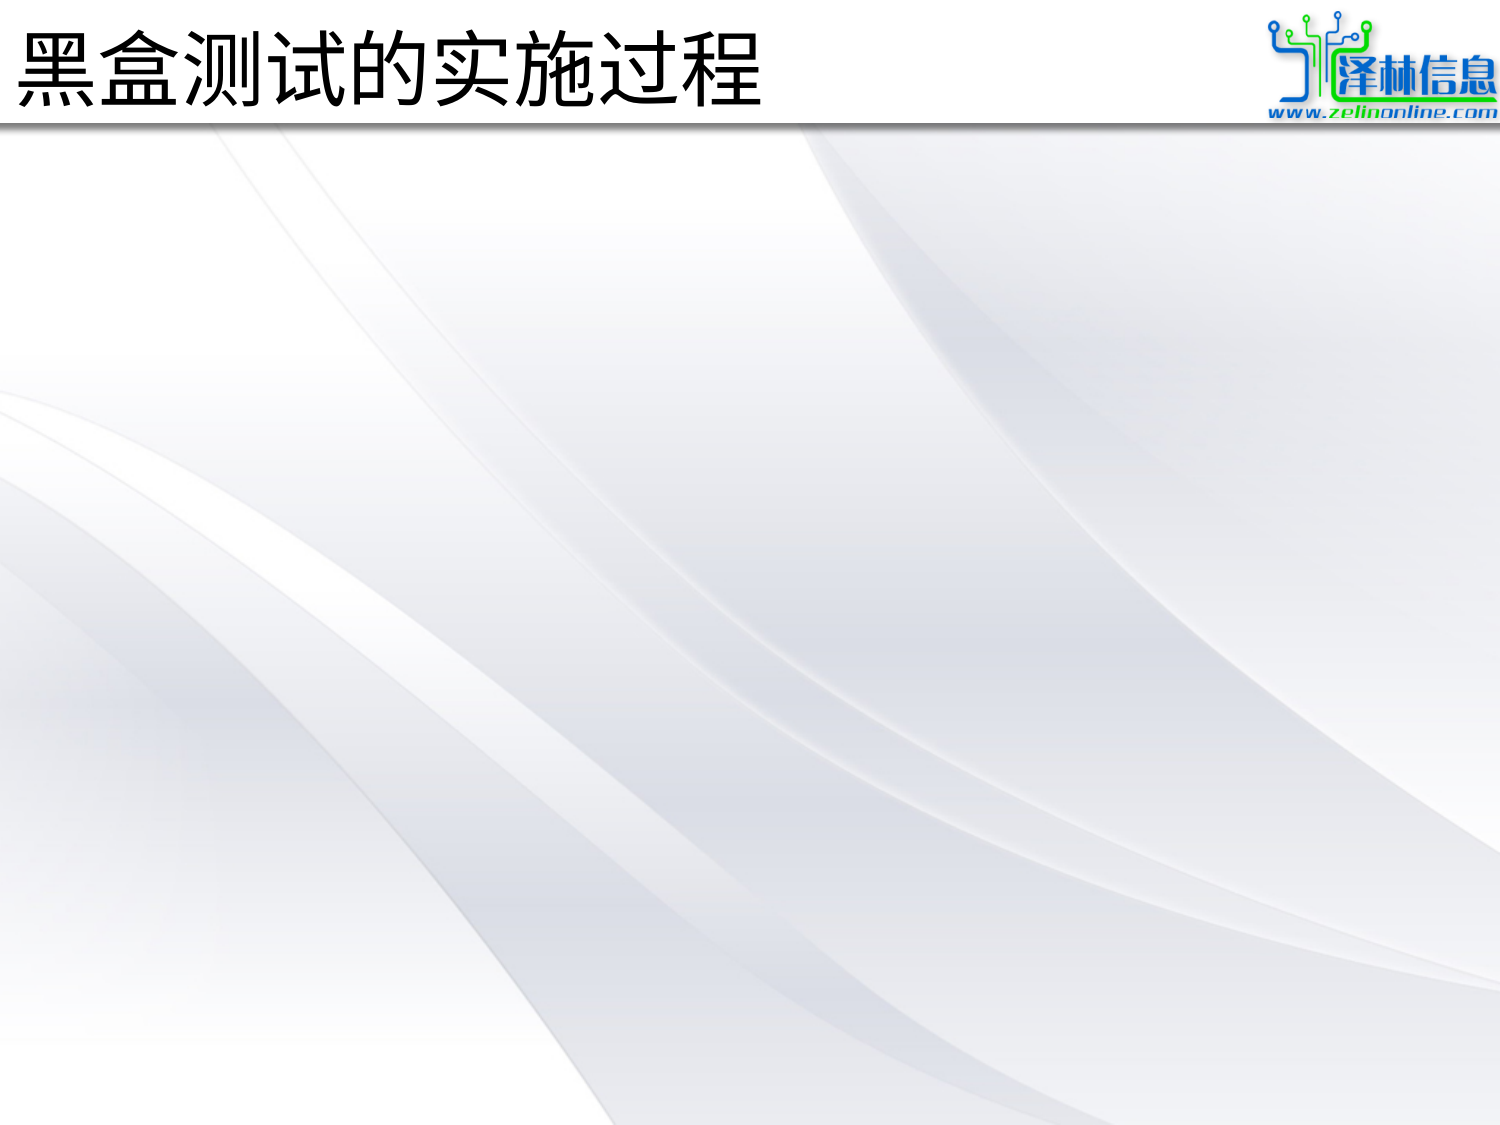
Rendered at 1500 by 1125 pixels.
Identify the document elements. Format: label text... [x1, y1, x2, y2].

title 黑盒测试的实施过程 [0, 9, 1350, 118]
picture [1350, 11, 1500, 118]
picture [0, 123, 1500, 1125]
